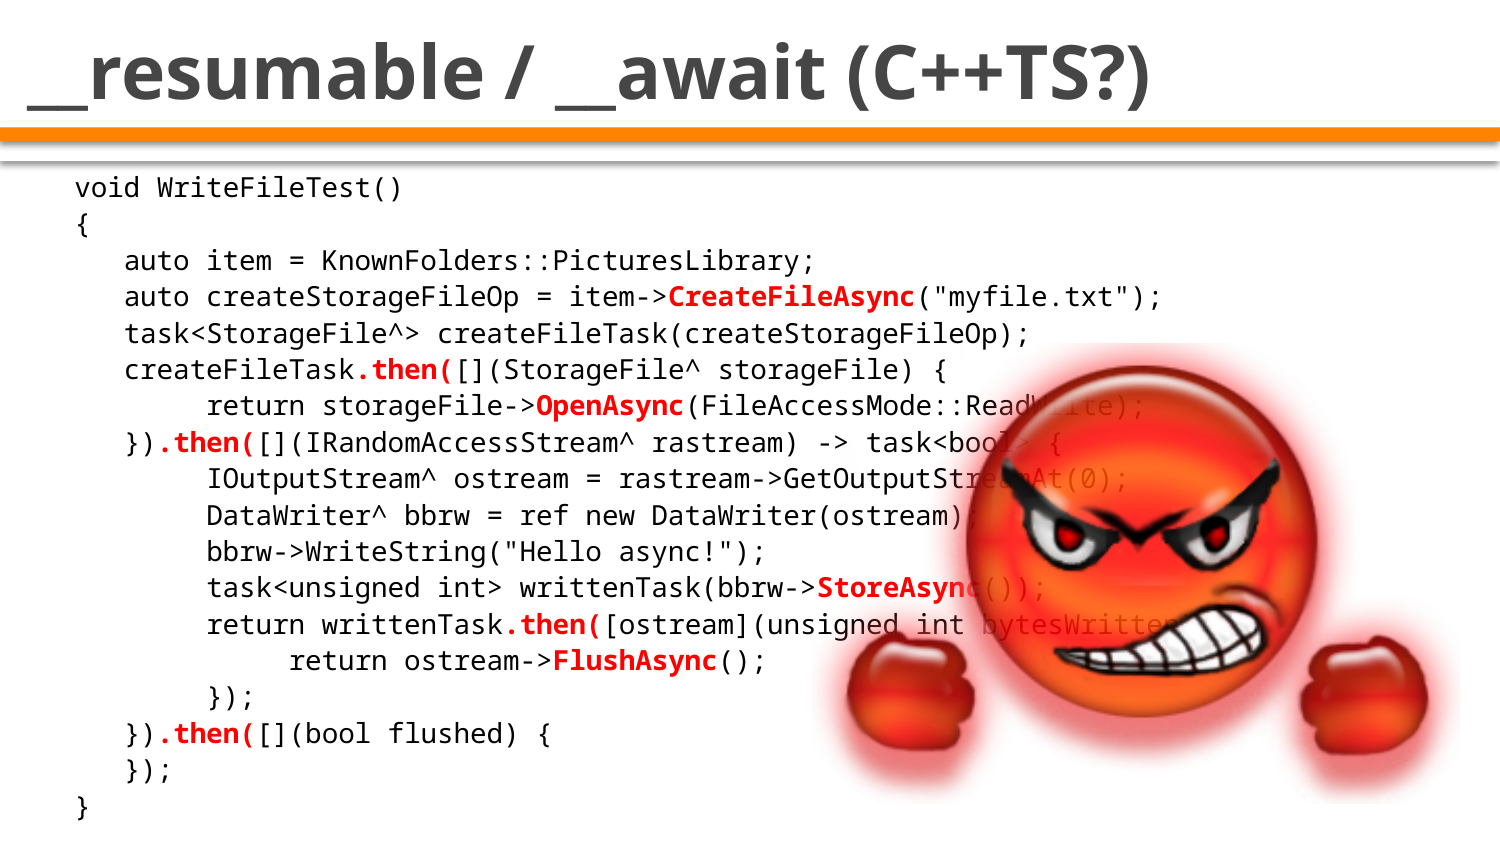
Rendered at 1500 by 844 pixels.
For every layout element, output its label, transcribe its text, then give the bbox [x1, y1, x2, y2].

list void WriteFileTest() { auto item = KnownFolders::PicturesLibrary; auto createStorageFileOp = item->CreateFileAsync("myfile.txt"); task<StorageFile^> createFileTask(createStorageFileOp); createFileTask.then([](StorageFile^ storageFile) { return storageFile->OpenAsync(FileAccessMode::ReadWrite); }).then([](IRandomAccessStream^ rastream) -> task<bool> { IOutputStream^ ostream = rastream->GetOutputStreamAt(0); DataWriter^ bbrw = ref new DataWriter(ostream); bbrw->WriteString("Hello async!"); task<unsigned int> writtenTask(bbrw->StoreAsync()); return writtenTask.then([ostream](unsigned int bytesWritten) { return ostream->FlushAsync(); }); }).then([](bool flushed) { }); } [12, 159, 1488, 835]
title __resumable / __await (C++TS?) [12, 19, 1488, 122]
picture [812, 343, 1460, 804]
